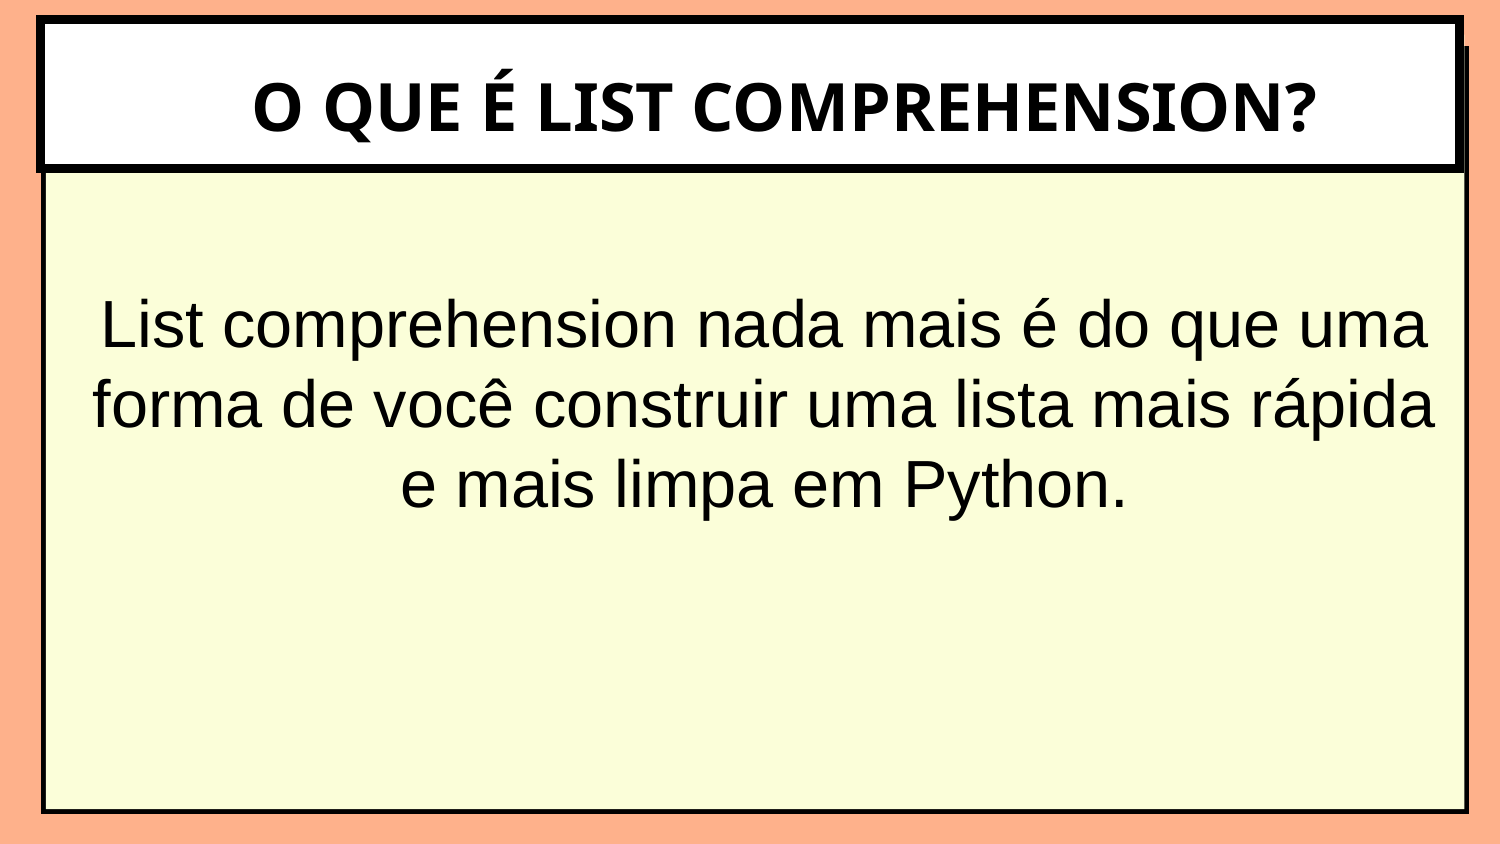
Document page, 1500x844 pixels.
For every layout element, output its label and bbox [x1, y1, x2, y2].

text_box [45, 34, 1465, 810]
text_box [40, 10, 1460, 169]
